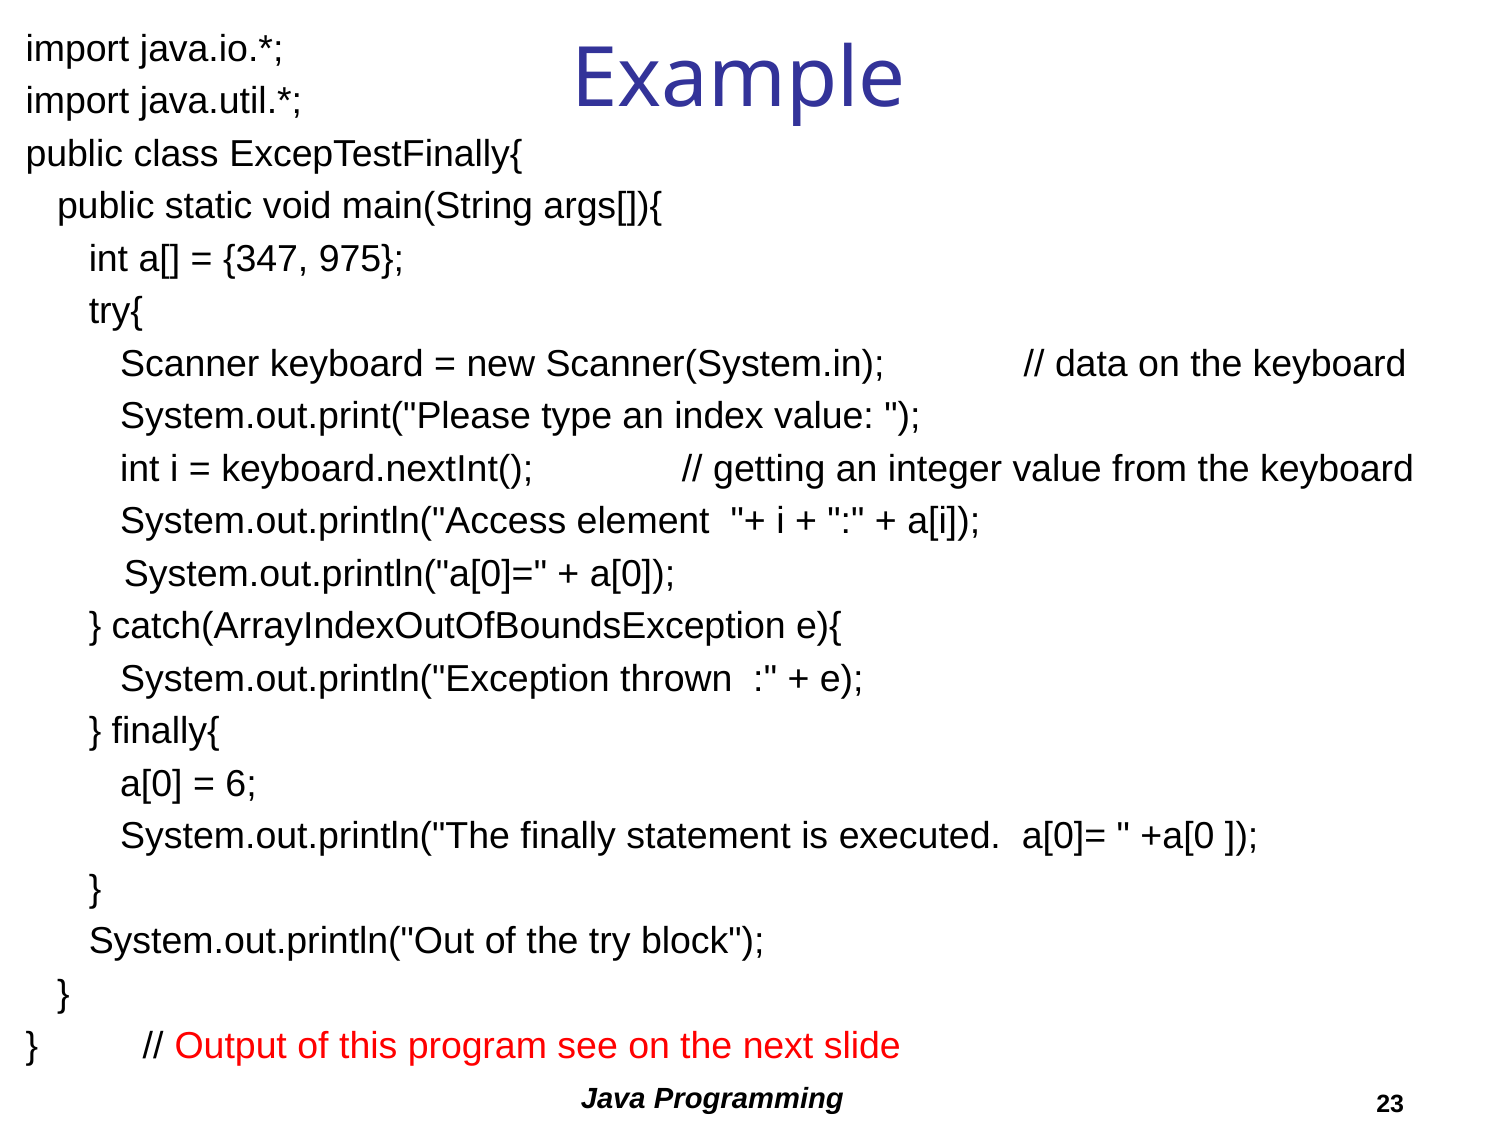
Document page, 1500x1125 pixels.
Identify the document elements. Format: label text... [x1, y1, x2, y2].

footer Java Programming [524, 1072, 901, 1125]
list import java.io.*; import java.util.*; public class ExcepTestFinally{ public static void main(String args[]){ int a[] = {347, 975}; try{ Scanner keyboard = new Scanner(System.in); // data on the keyboard System.out.print("Please type an index value: "); int i = keyboard.nextInt(); // getting an integer value from the keyboard System.out.println("Access element "+ i + ":" + a[i]); System.out.println("a[0]=" + a[0]); } catch(ArrayIndexOutOfBoundsException e){ System.out.println("Exception thrown :" + e); } finally{ a[0] = 6; System.out.println("The finally statement is executed. a[0]= " +a[0 ]); } System.out.println("Out of the try block"); } } // Output of this program see on the next slide [10, 16, 1486, 1092]
